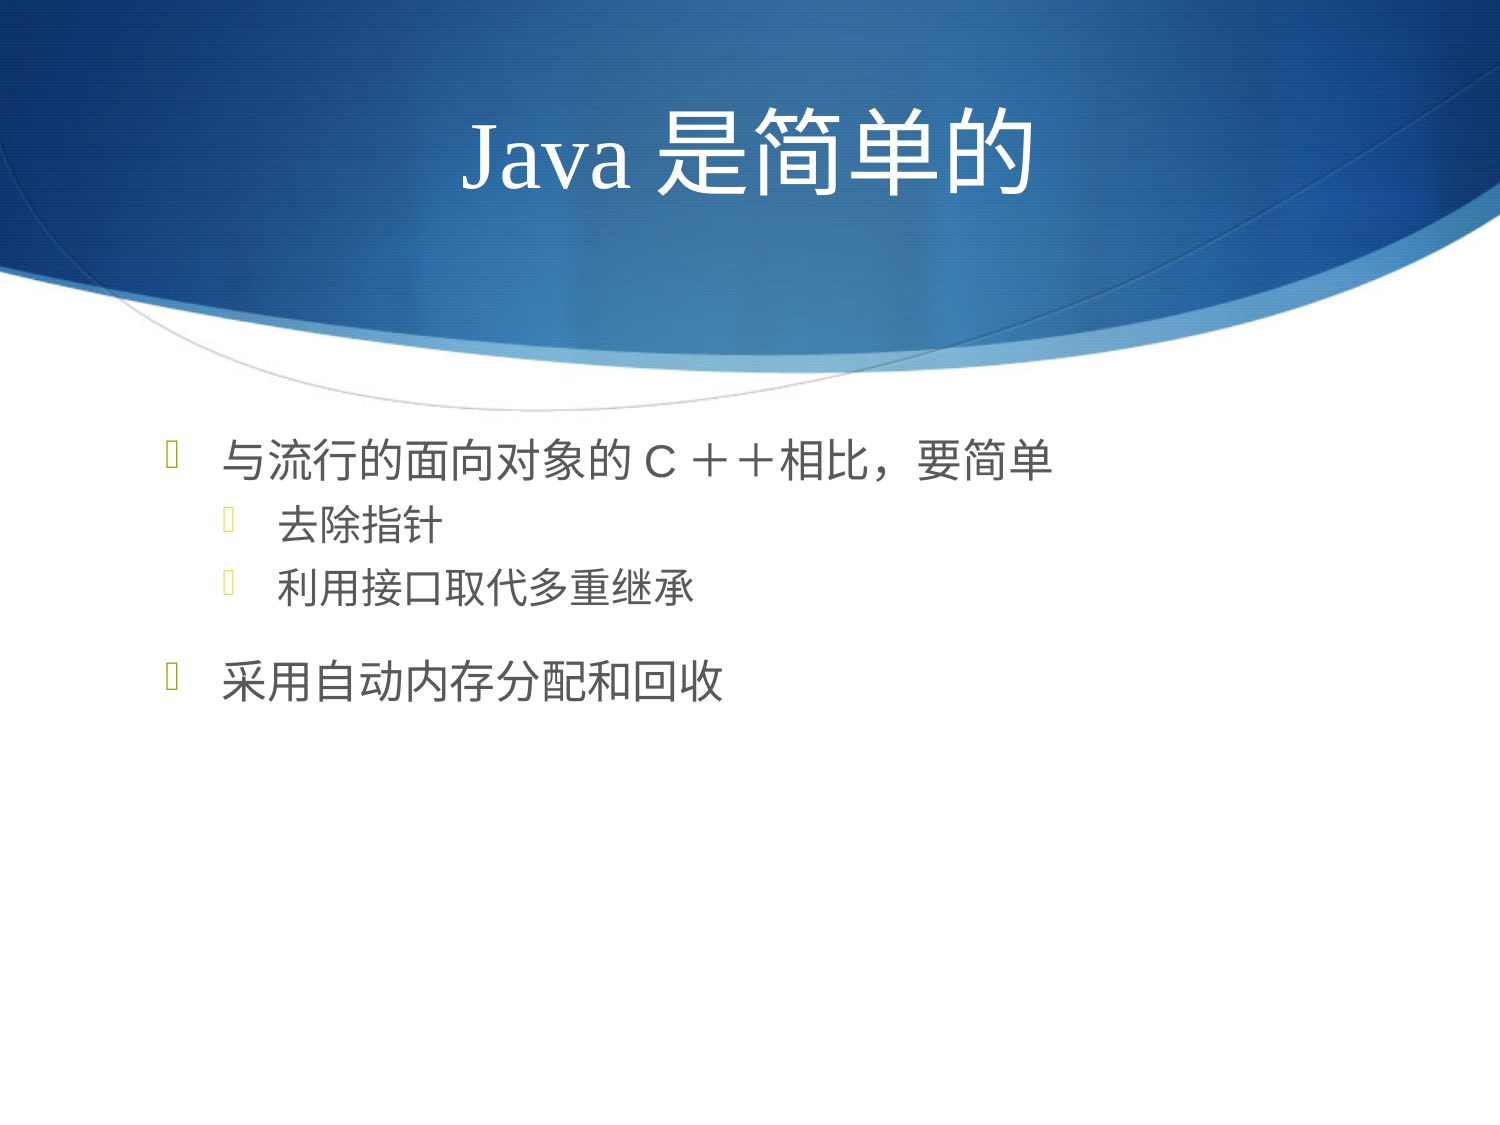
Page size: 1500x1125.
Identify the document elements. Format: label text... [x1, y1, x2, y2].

title Java是简单的 [75, 56, 1425, 245]
picture [0, 0, 1500, 1125]
list 与流行的面向对象的C＋＋相比，要简单 去除指针 利用接口取代多重继承 采用自动内存分配和回收 [150, 423, 1425, 912]
